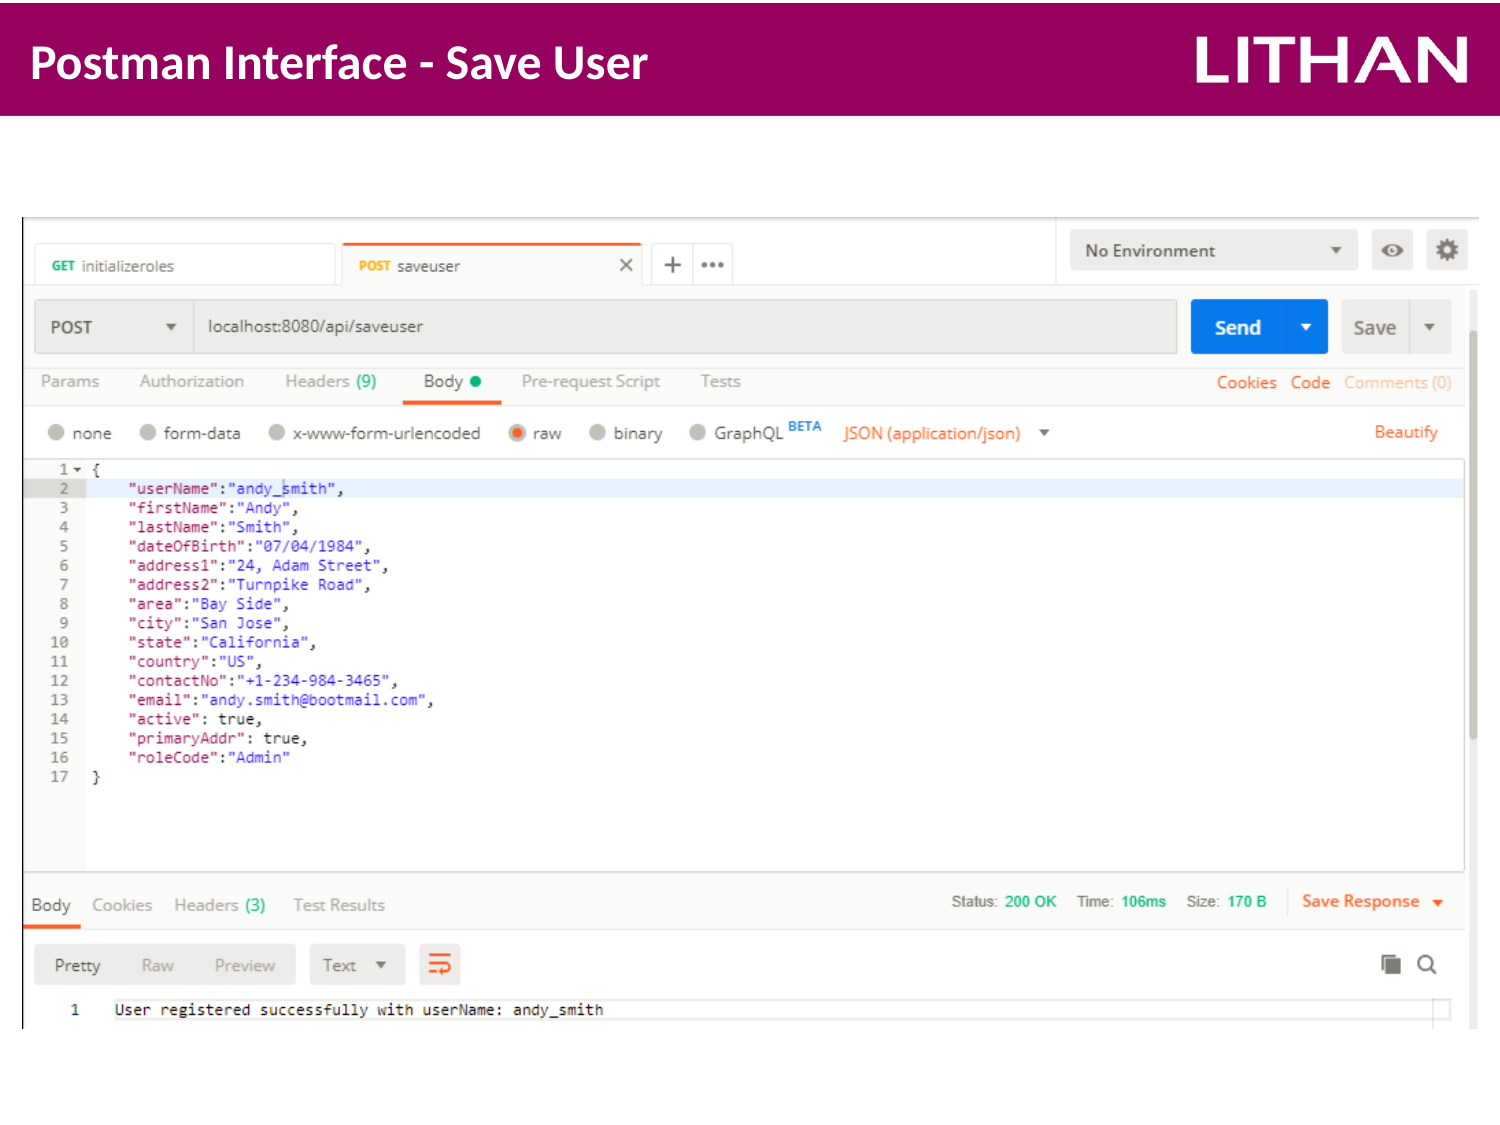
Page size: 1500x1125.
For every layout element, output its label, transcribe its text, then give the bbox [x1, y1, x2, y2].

picture [0, 3, 1500, 116]
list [22, 217, 1479, 1029]
title Postman Interface - Save User [15, 17, 1044, 110]
